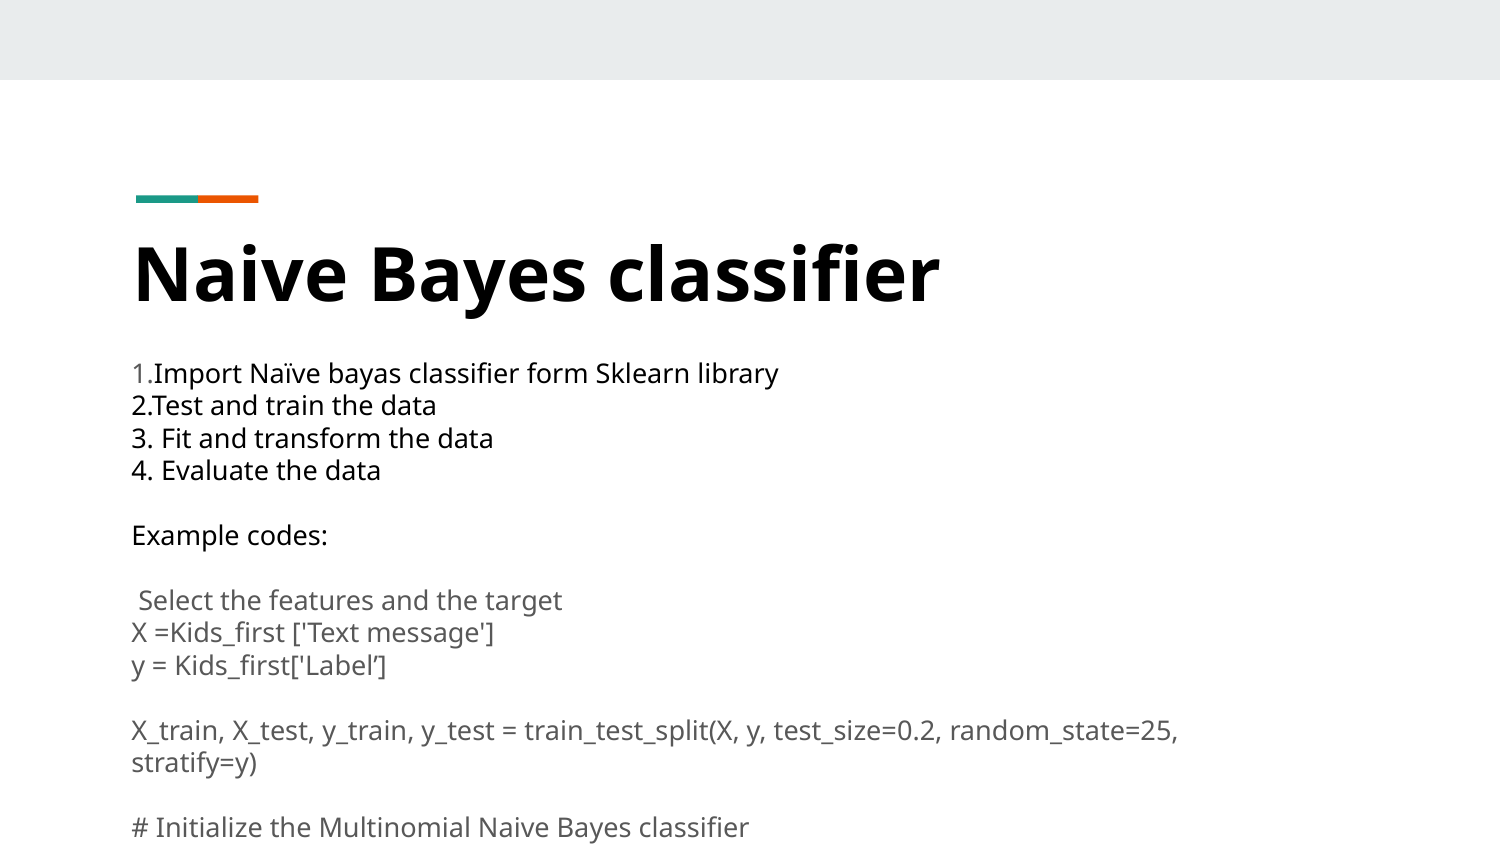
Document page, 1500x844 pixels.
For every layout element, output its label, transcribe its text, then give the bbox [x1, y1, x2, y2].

list 1.Import Naïve bayas classifier form Sklearn library 2.Test and train the data 3. Fit and transform the data 4. Evaluate the data Example codes: Select the features and the target X =Kids_first ['Text message'] y = Kids_first['Label’] X_train, X_test, y_train, y_test = train_test_split(X, y, test_size=0.2, random_state=25, stratify=y) # Initialize the Multinomial Naive Bayes classifier nb = MultinomialNB() # Fit the model nb.fit(tfidf_train, y_train) # Print the accuracy score print("Accuracy:",nb.score(tfidf_test, y_test)) [131, 356, 1248, 844]
title Naive Bayes classifier [132, 226, 1368, 322]
